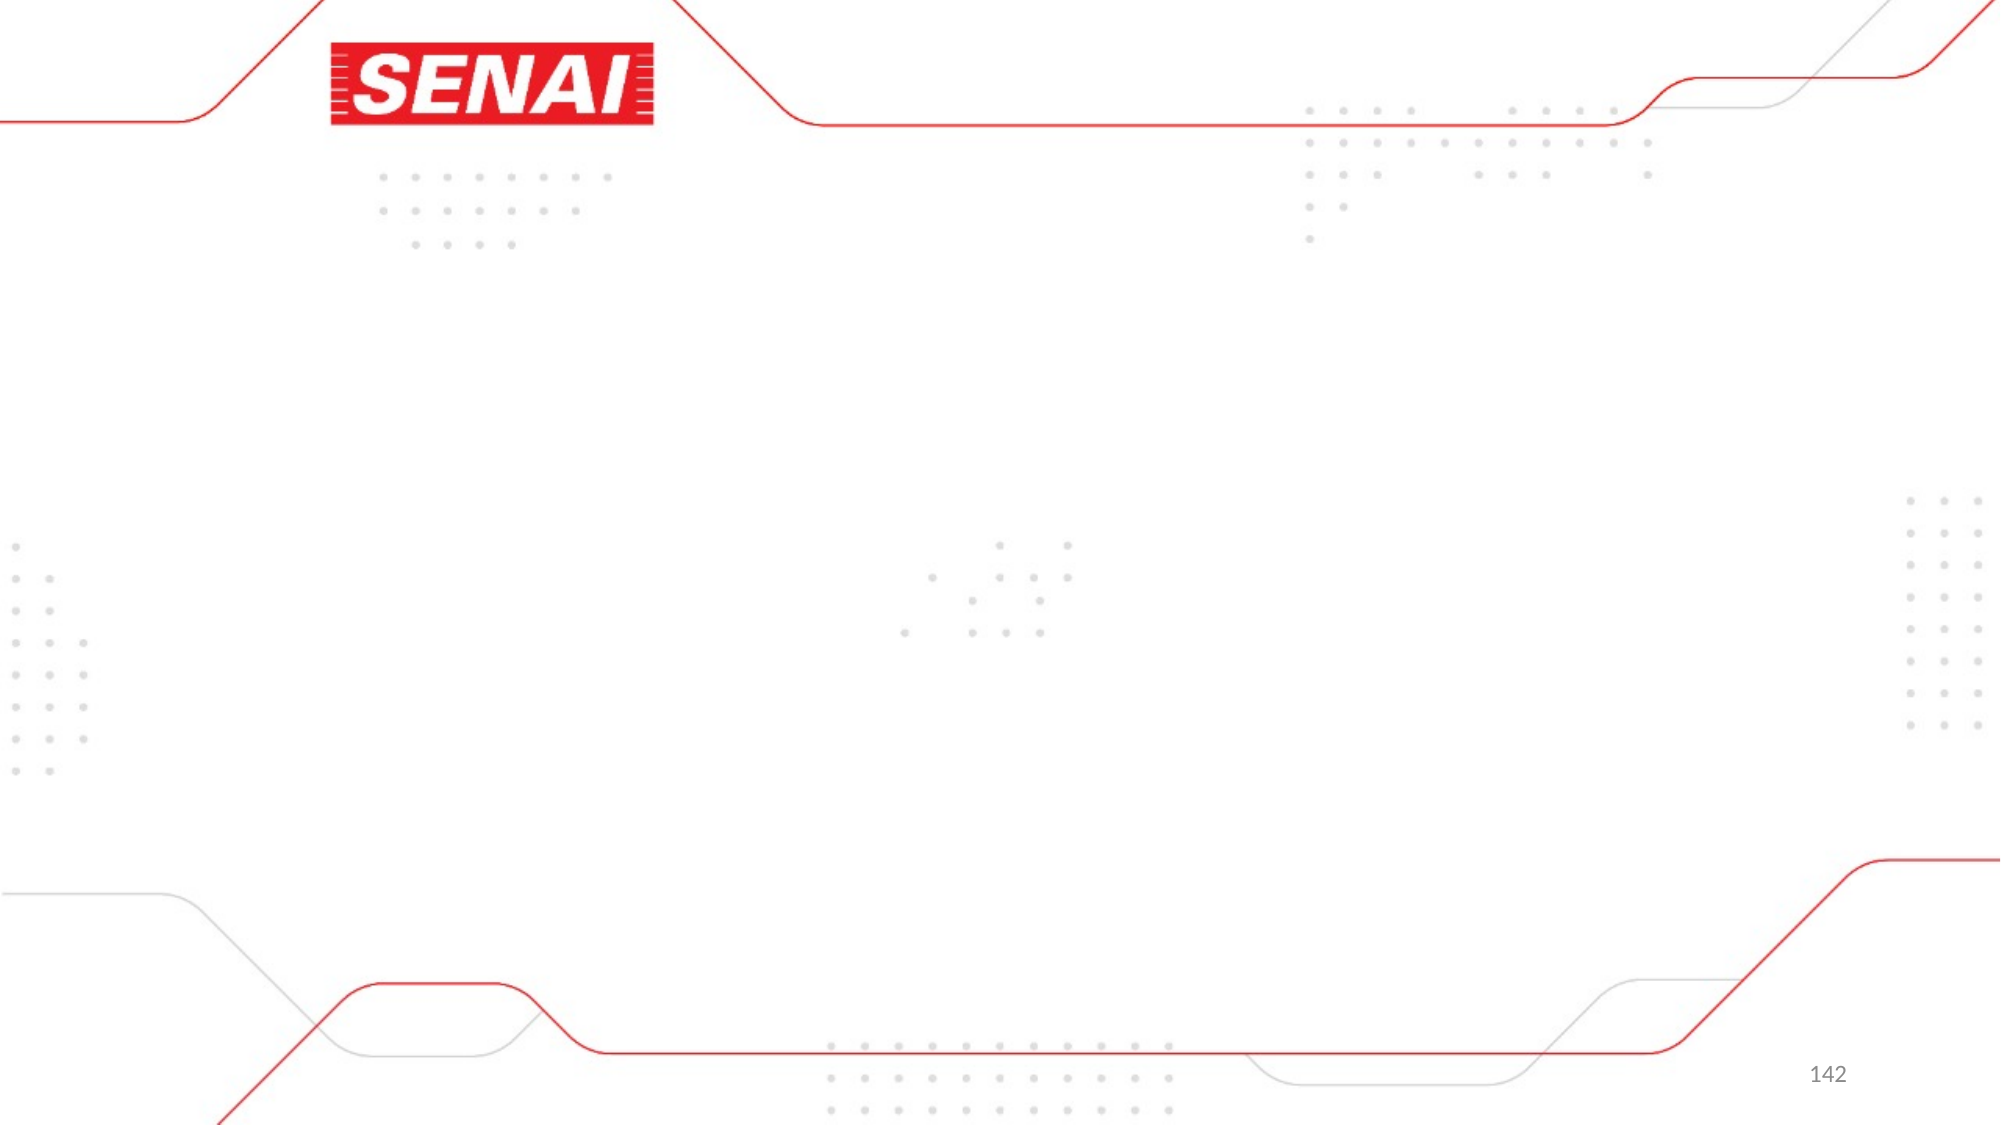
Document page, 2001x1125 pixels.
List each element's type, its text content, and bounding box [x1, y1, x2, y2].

picture [0, 0, 2001, 1125]
slide_number 142 [1412, 1042, 1863, 1103]
